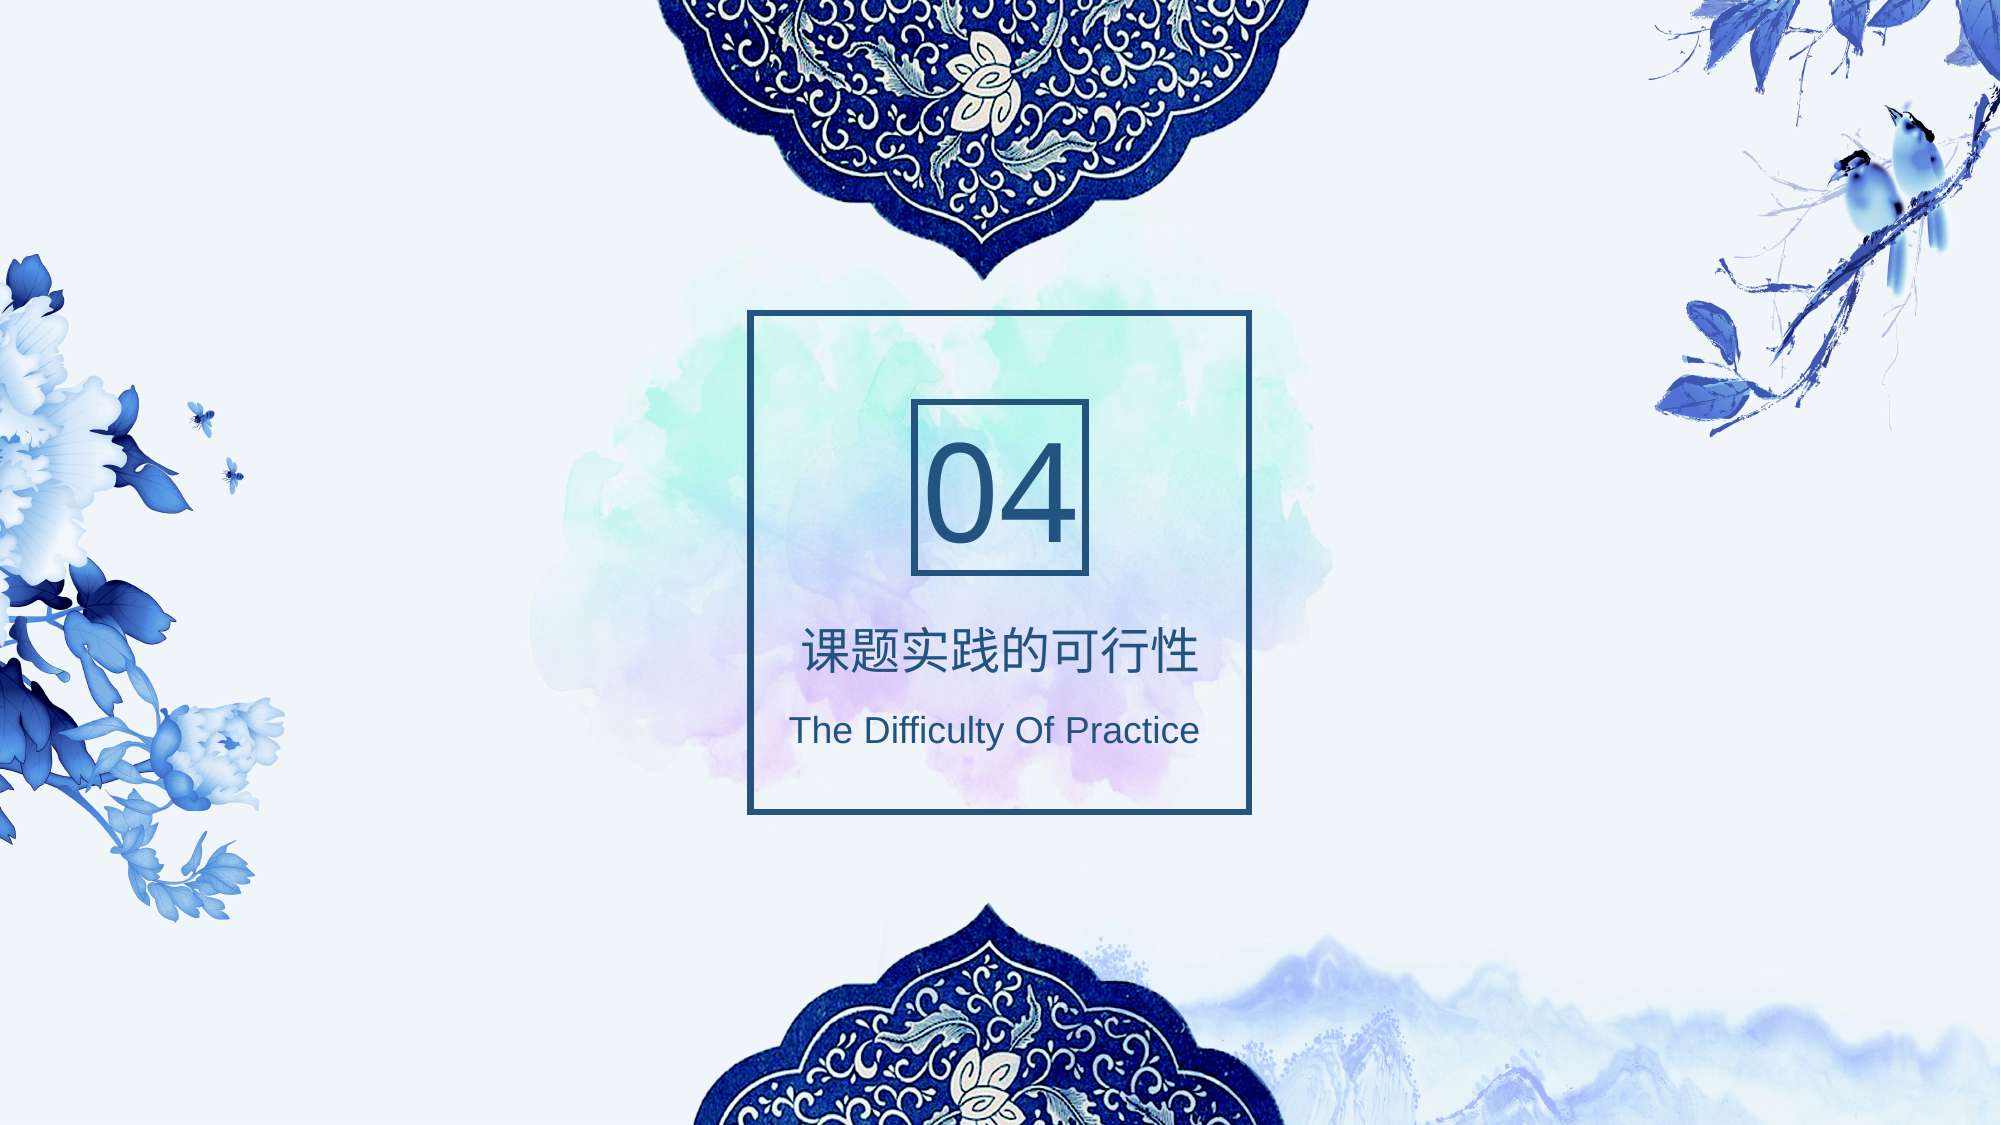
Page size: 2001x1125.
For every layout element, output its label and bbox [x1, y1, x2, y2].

text_box [750, 313, 1250, 812]
picture [0, 0, 2000, 1125]
